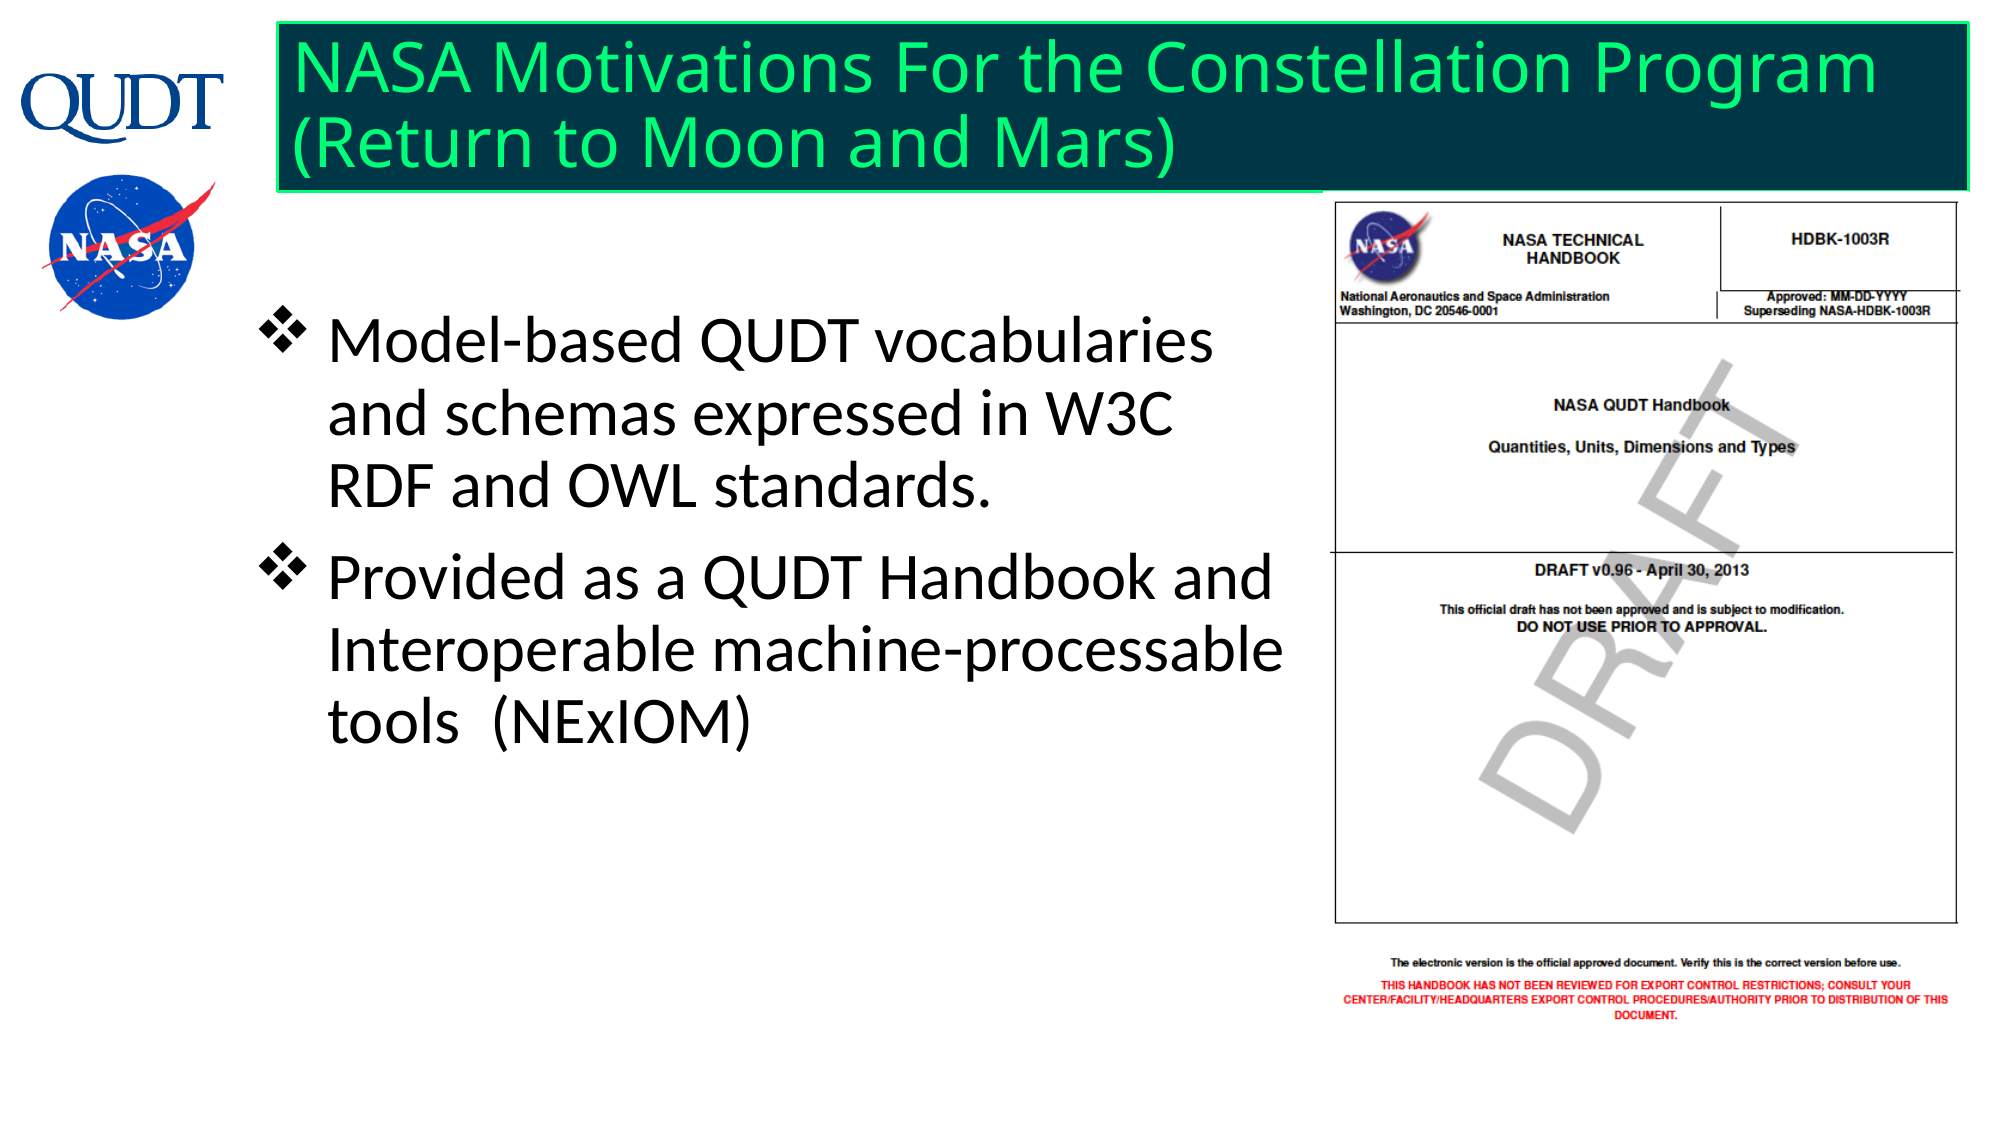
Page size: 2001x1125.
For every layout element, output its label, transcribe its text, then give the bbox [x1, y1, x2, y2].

list Model-based QUDT vocabularies and schemas expressed in W3C RDF and OWL standards. Provided as a QUDT Handbook and Interoperable machine-processable tools (NExIOM) [236, 297, 1310, 957]
title NASA Motivations For the Constellation Program (Return to Moon and Mars) [276, 21, 1970, 193]
picture [31, 163, 223, 323]
picture [1323, 191, 1969, 1031]
picture [13, 68, 228, 148]
